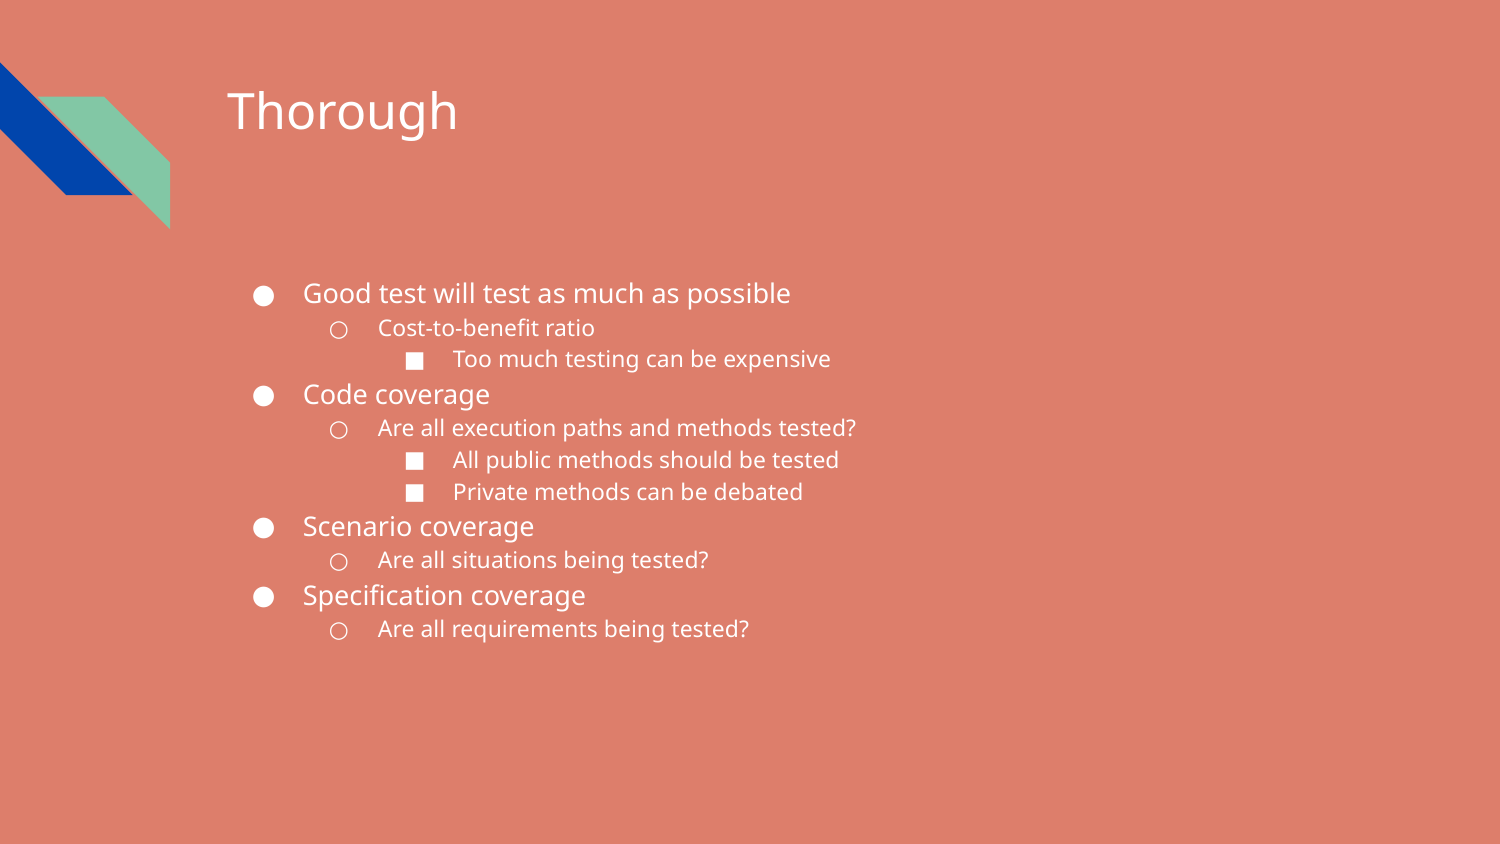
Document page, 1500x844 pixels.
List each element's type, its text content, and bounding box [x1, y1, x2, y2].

list Good test will test as much as possible Cost-to-benefit ratio Too much testing can be expensive Code coverage Are all execution paths and methods tested? All public methods should be tested Private methods can be debated Scenario coverage Are all situations being tested? Specification coverage Are all requirements being tested? [212, 257, 1368, 735]
title Thorough [212, 64, 1368, 215]
